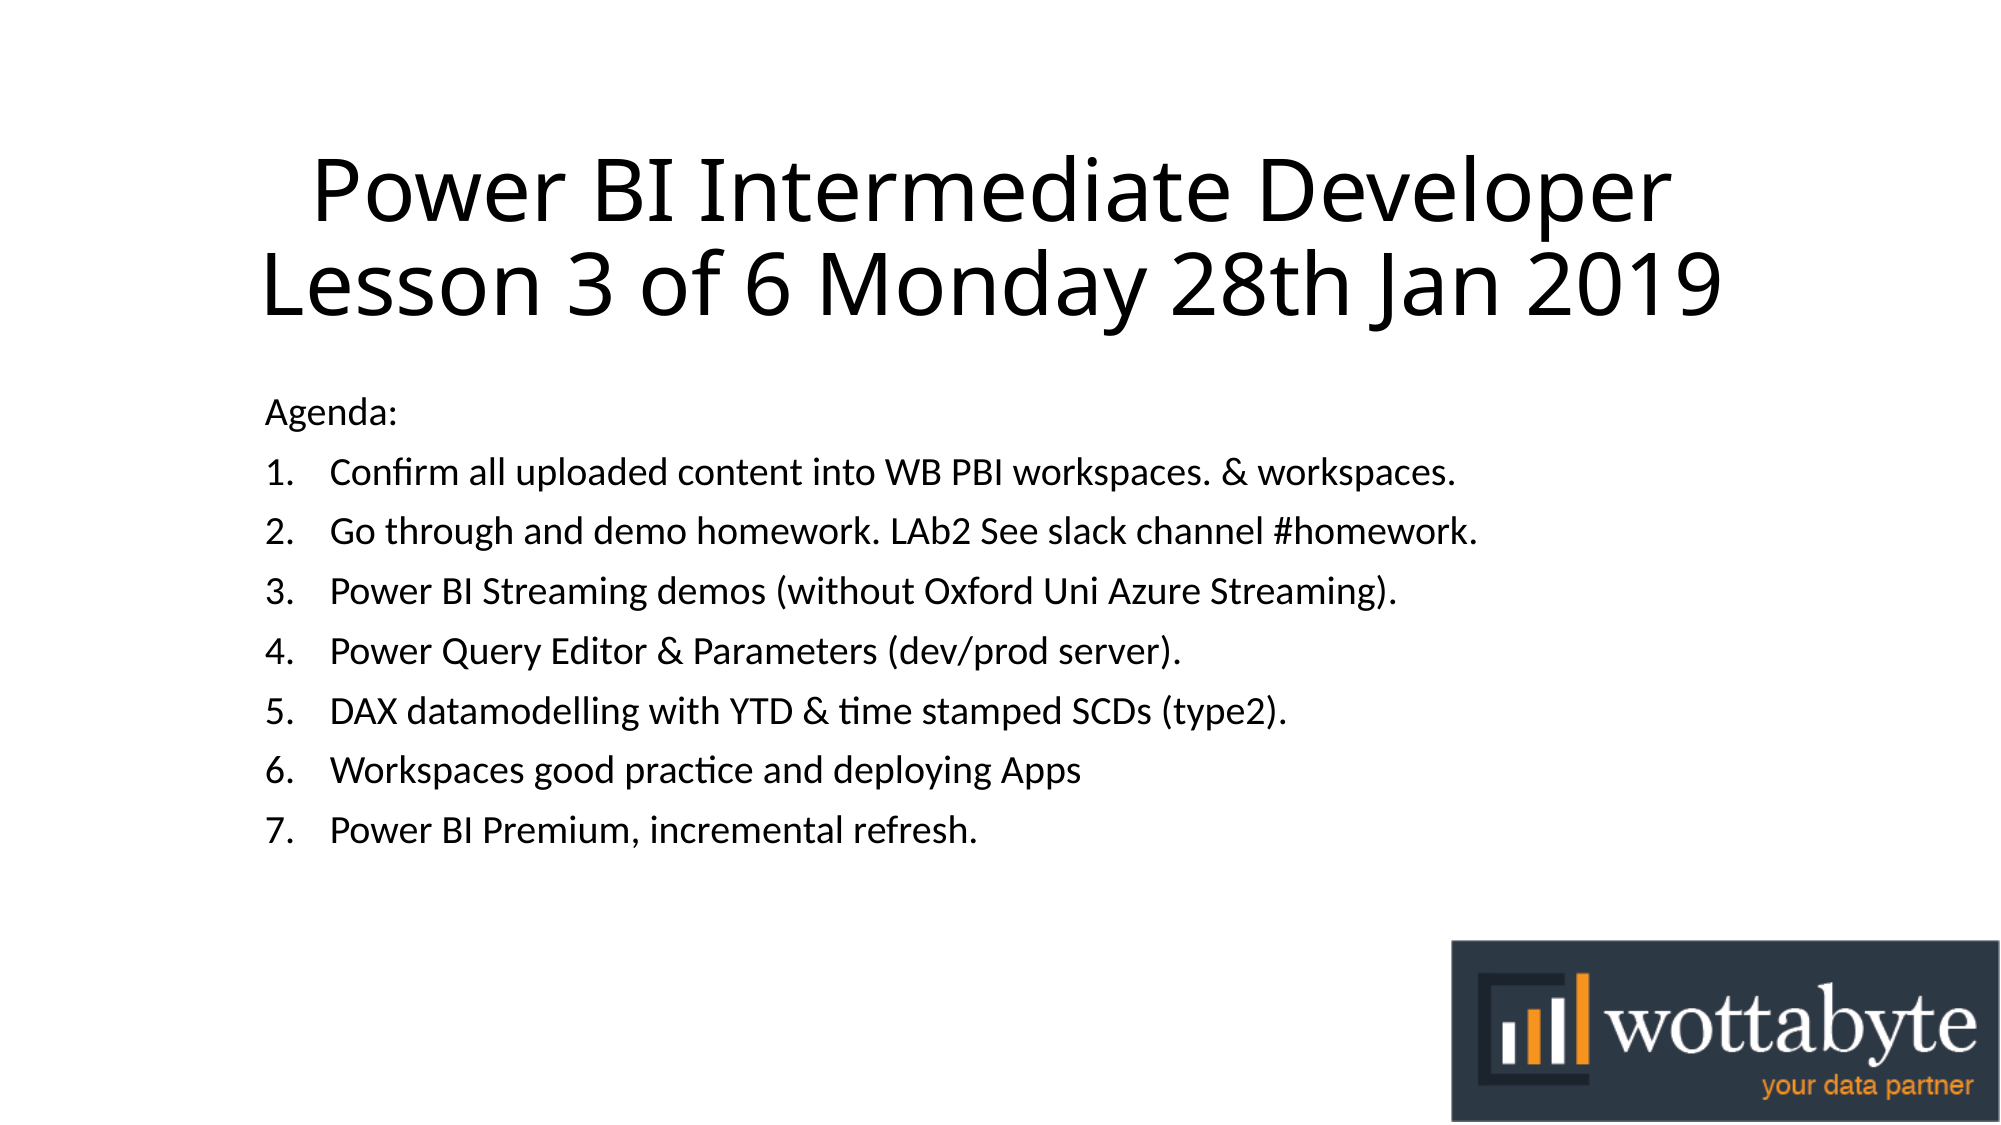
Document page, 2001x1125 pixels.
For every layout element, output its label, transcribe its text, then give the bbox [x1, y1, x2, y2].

subtitle Agenda: Confirm all uploaded content into WB PBI workspaces. & workspaces. Go through and demo homework. LAb2 See slack channel #homework. Power BI Streaming demos (without Oxford Uni Azure Streaming). Power Query Editor & Parameters (dev/prod server). DAX datamodelling with YTD & time stamped SCDs (type2). Workspaces good practice and deploying Apps Power BI Premium, incremental refresh. [249, 383, 1750, 863]
title Power BI Intermediate Developer Lesson 3 of 6 Monday 28th Jan 2019 [242, 120, 1743, 342]
picture [1451, 940, 2000, 1122]
